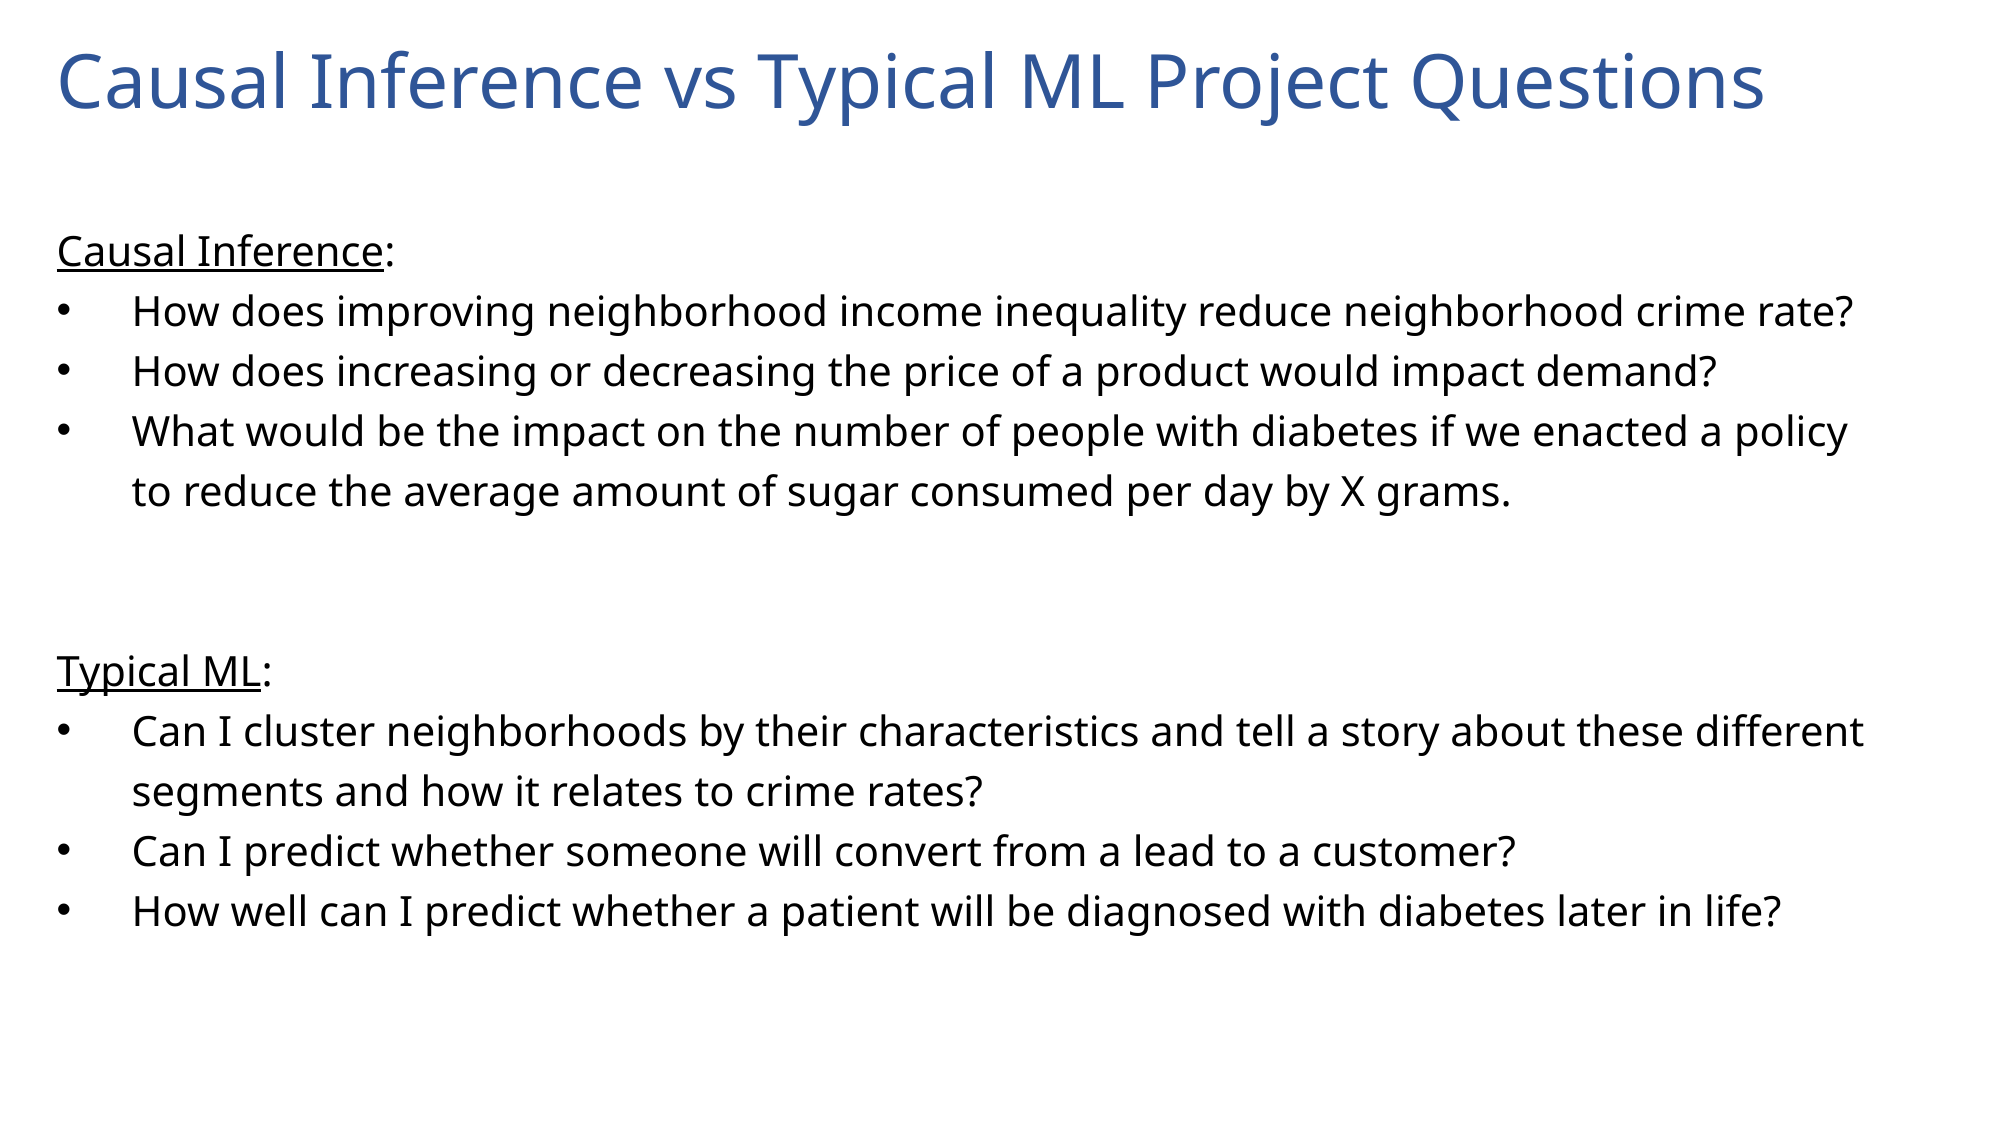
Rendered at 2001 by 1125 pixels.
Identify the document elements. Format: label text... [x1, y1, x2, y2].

title Causal Inference vs Typical ML Project Questions [41, 35, 1952, 158]
text_box Causal Inference: How does improving neighborhood income inequality reduce neighborhood crime rate? How does increasing or decreasing the price of a product would impact demand? What would be the impact on the number of people with diabetes if we enacted a policy to reduce the average amount of sugar consumed per day by X grams. Typical ML: Can I cluster neighborhoods by their characteristics and tell a story about these different segments and how it relates to crime rates? Can I predict whether someone will convert from a lead to a customer? How well can I predict whether a patient will be diagnosed with diabetes later in life? [41, 206, 1911, 1067]
